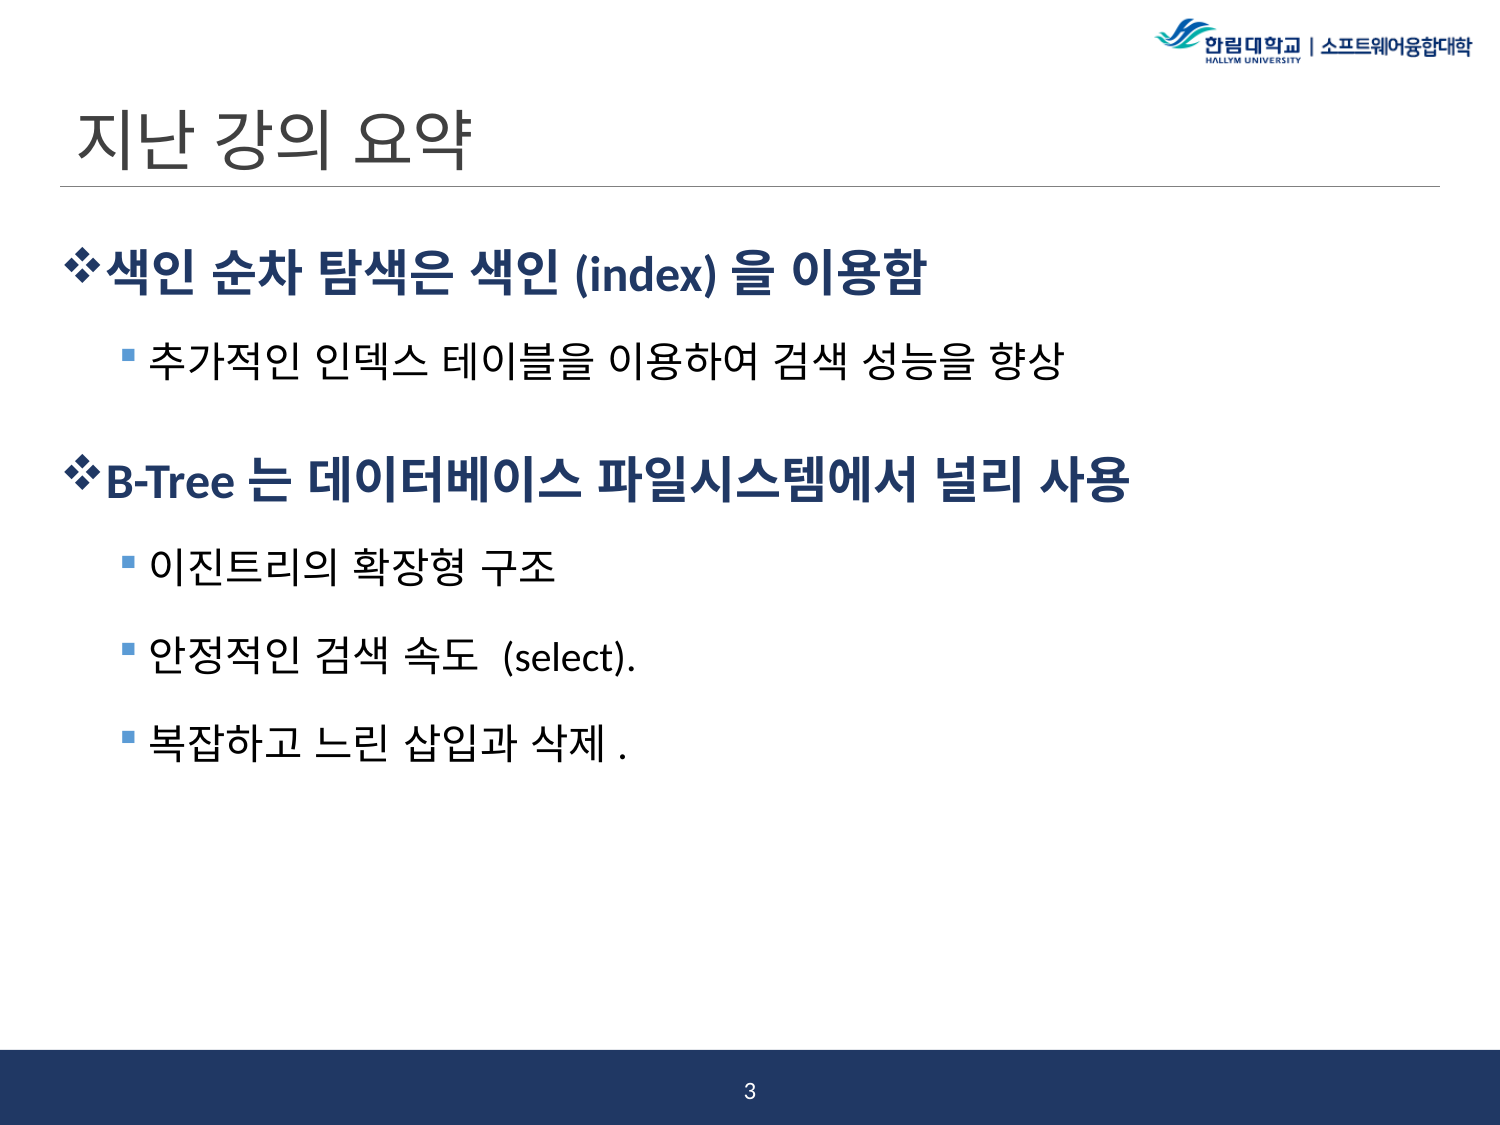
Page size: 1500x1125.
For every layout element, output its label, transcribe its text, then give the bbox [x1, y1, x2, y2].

picture [1148, 7, 1483, 76]
slide_number 2 [669, 1059, 831, 1120]
title 지난 강의 요약 [60, 62, 1440, 187]
list 색인 순차 탐색은 색인(index)을 이용함 추가적인 인덱스 테이블을 이용하여 검색 성능을 향상 B-Tree는 데이터베이스 파일시스템에서 널리 사용 이진트리의 확장형 구조 안정적인 검색 속도 (select). 복잡하고 느린 삽입과 삭제. [60, 204, 1440, 982]
